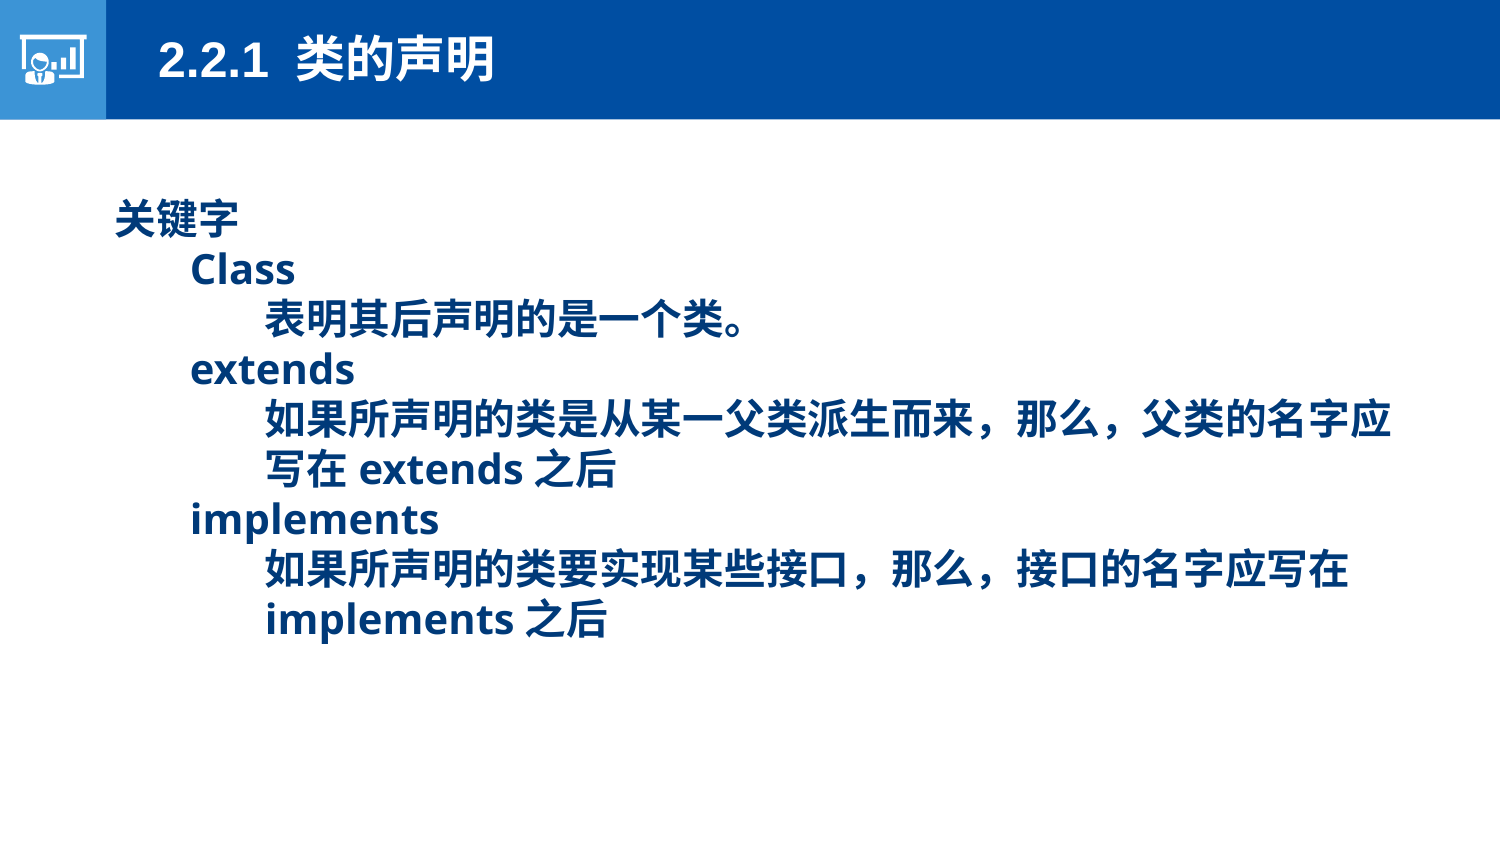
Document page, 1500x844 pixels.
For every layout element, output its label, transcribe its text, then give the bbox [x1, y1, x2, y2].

text_box 关键字 Class 表明其后声明的是一个类。 extends 如果所声明的类是从某一父类派生而来，那么，父类的名字应写在extends之后 implements 如果所声明的类要实现某些接口，那么，接口的名字应写在implements之后 [100, 185, 1424, 651]
text_box 2.2.1 类的声明 [143, 20, 511, 95]
